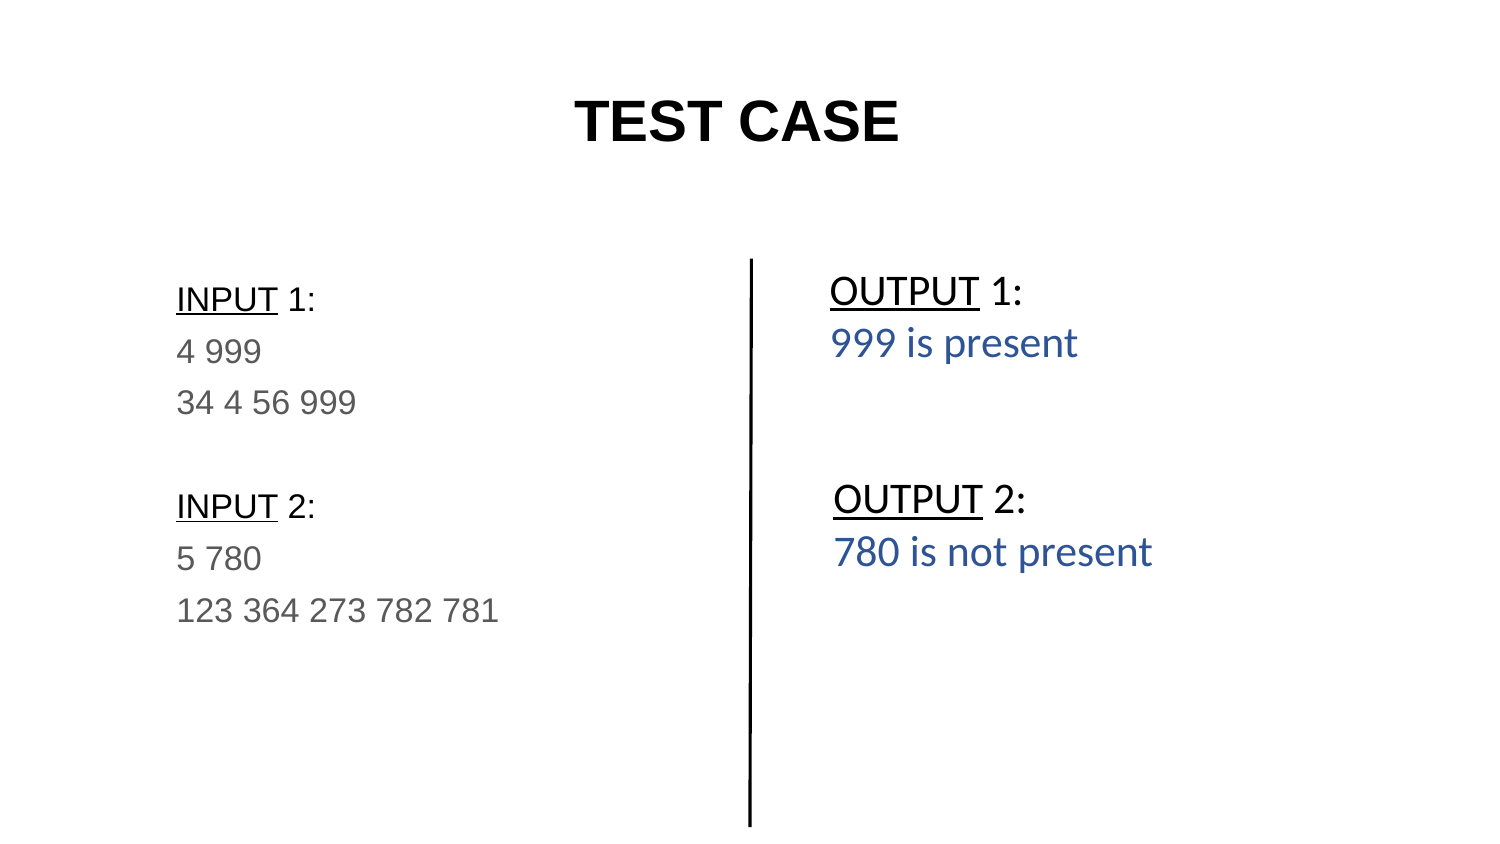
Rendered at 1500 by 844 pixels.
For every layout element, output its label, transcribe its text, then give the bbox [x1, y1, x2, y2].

list INPUT 1: 4 999 34 4 56 999 INPUT 2: 5 780 123 364 273 782 781 [165, 183, 774, 822]
text_box OUTPUT 1: 999 is present [818, 183, 1478, 373]
title TEST CASE [563, 62, 1156, 184]
text_box OUTPUT 2: 780 is not present [818, 455, 1311, 590]
